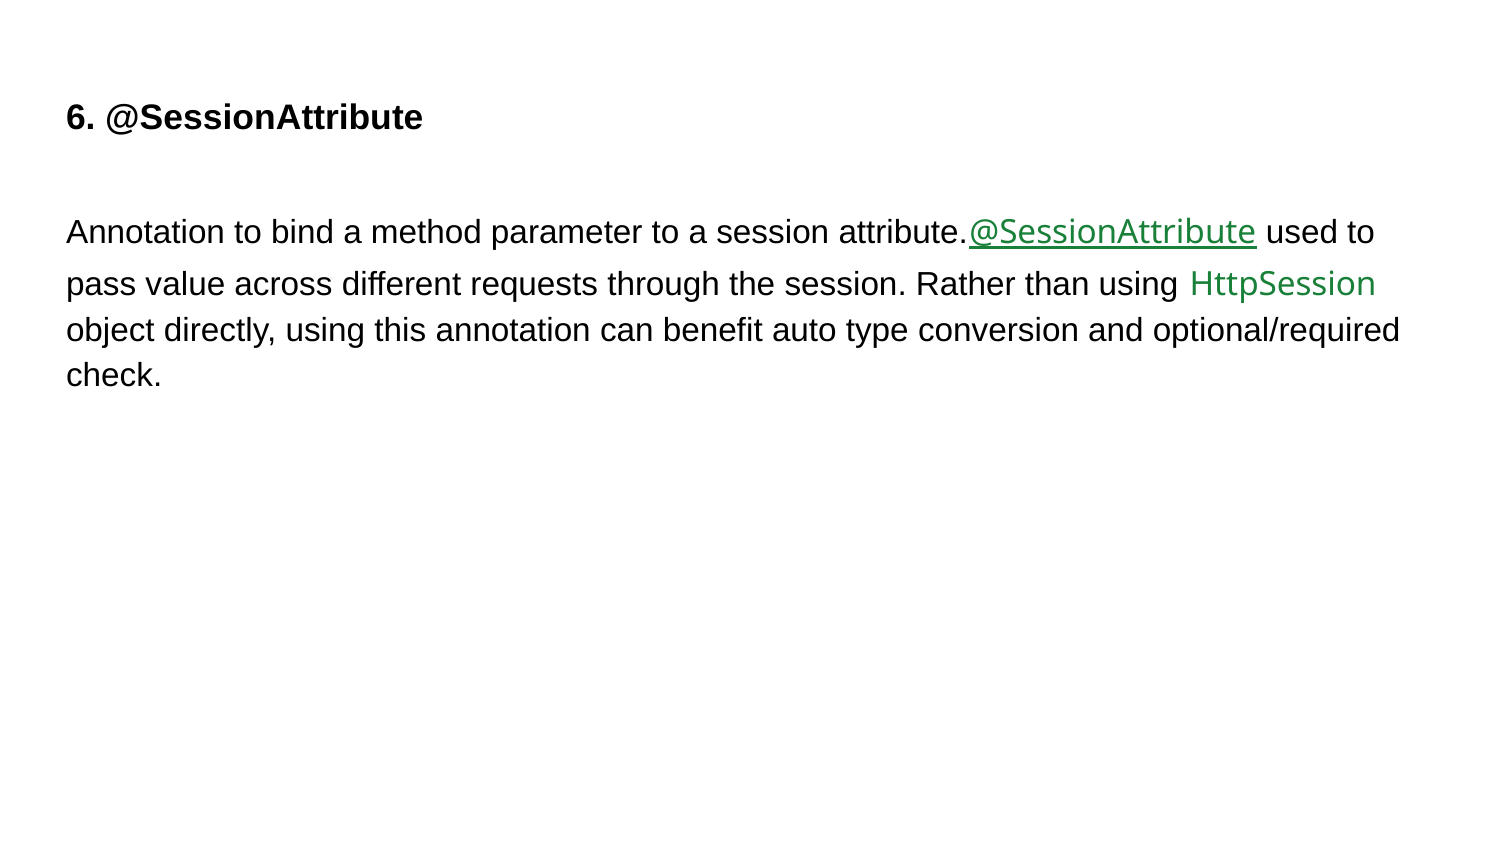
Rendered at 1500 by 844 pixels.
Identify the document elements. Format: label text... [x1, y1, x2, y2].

list Annotation to bind a method parameter to a session attribute.@SessionAttribute used to pass value across different requests through the session. Rather than using HttpSession object directly, using this annotation can benefit auto type conversion and optional/required check. [51, 189, 1449, 750]
title 6. @SessionAttribute [51, 72, 1449, 167]
